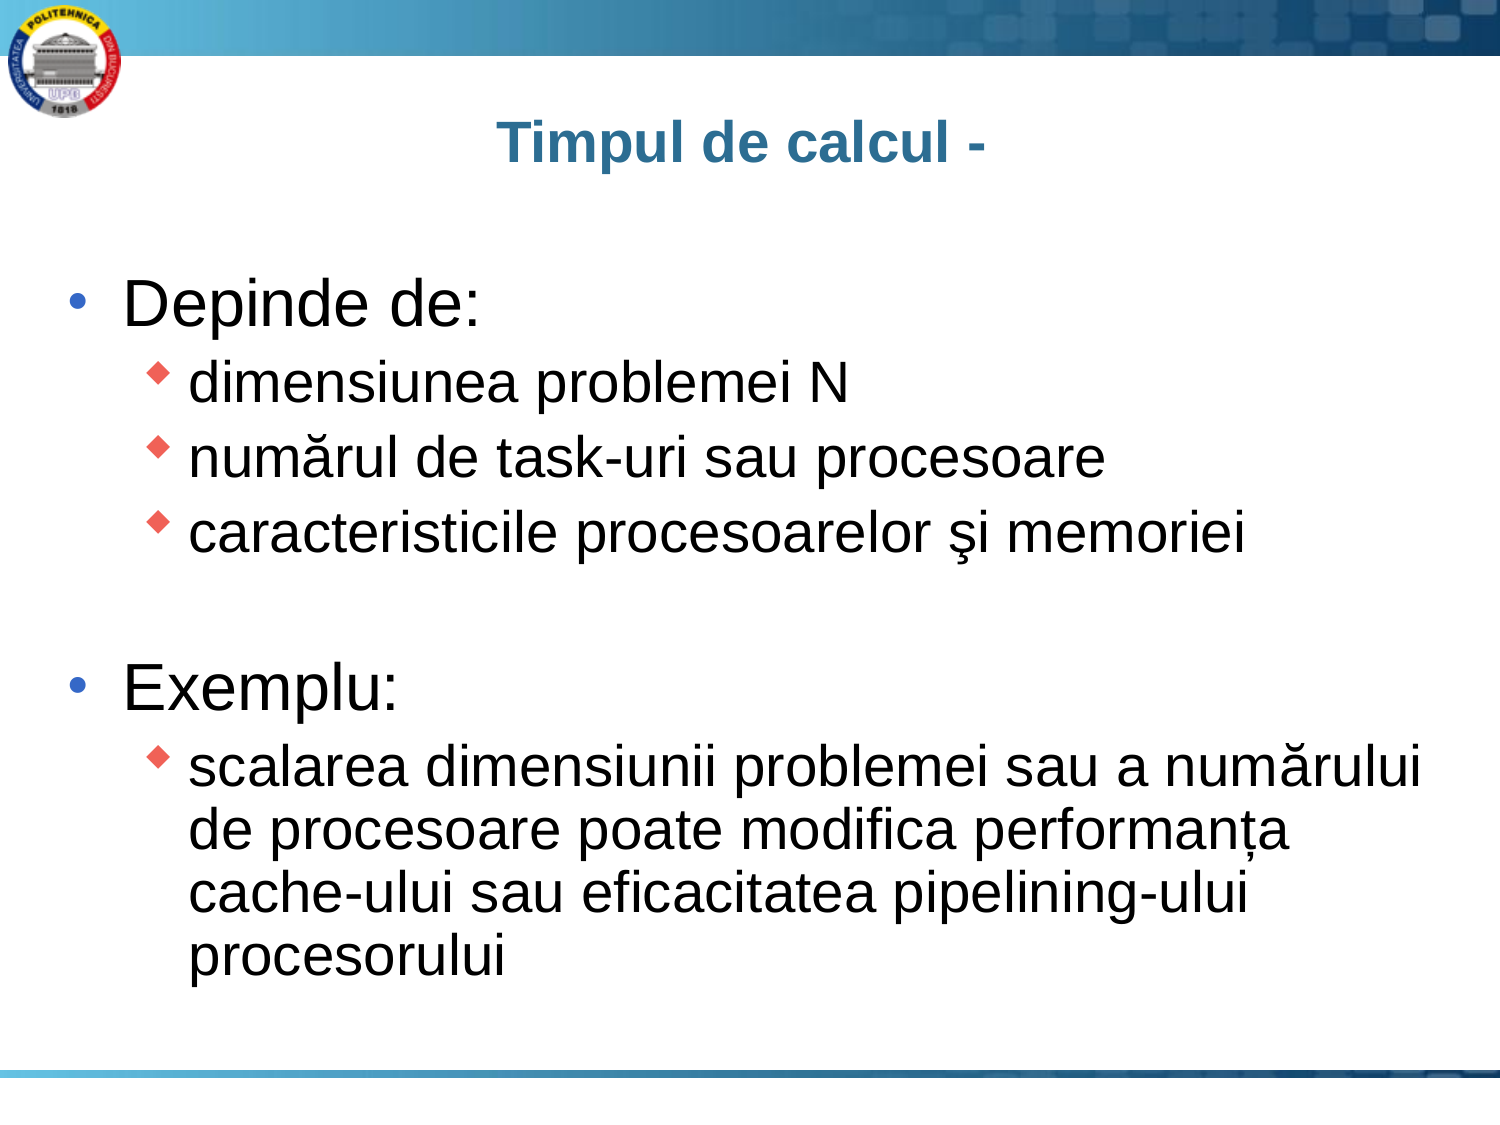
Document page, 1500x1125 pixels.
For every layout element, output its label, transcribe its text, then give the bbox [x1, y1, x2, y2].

picture [0, 1070, 1500, 1078]
text_box Depinde de: dimensiunea problemei N numărul de task-uri sau procesoare caracteristicile procesoarelor şi memoriei Exemplu: scalarea dimensiunii problemei sau a numărului de procesoare poate modifica performanța cache-ului sau eficacitatea pipelining-ului procesorului [51, 261, 1493, 1023]
picture [0, 0, 1500, 118]
